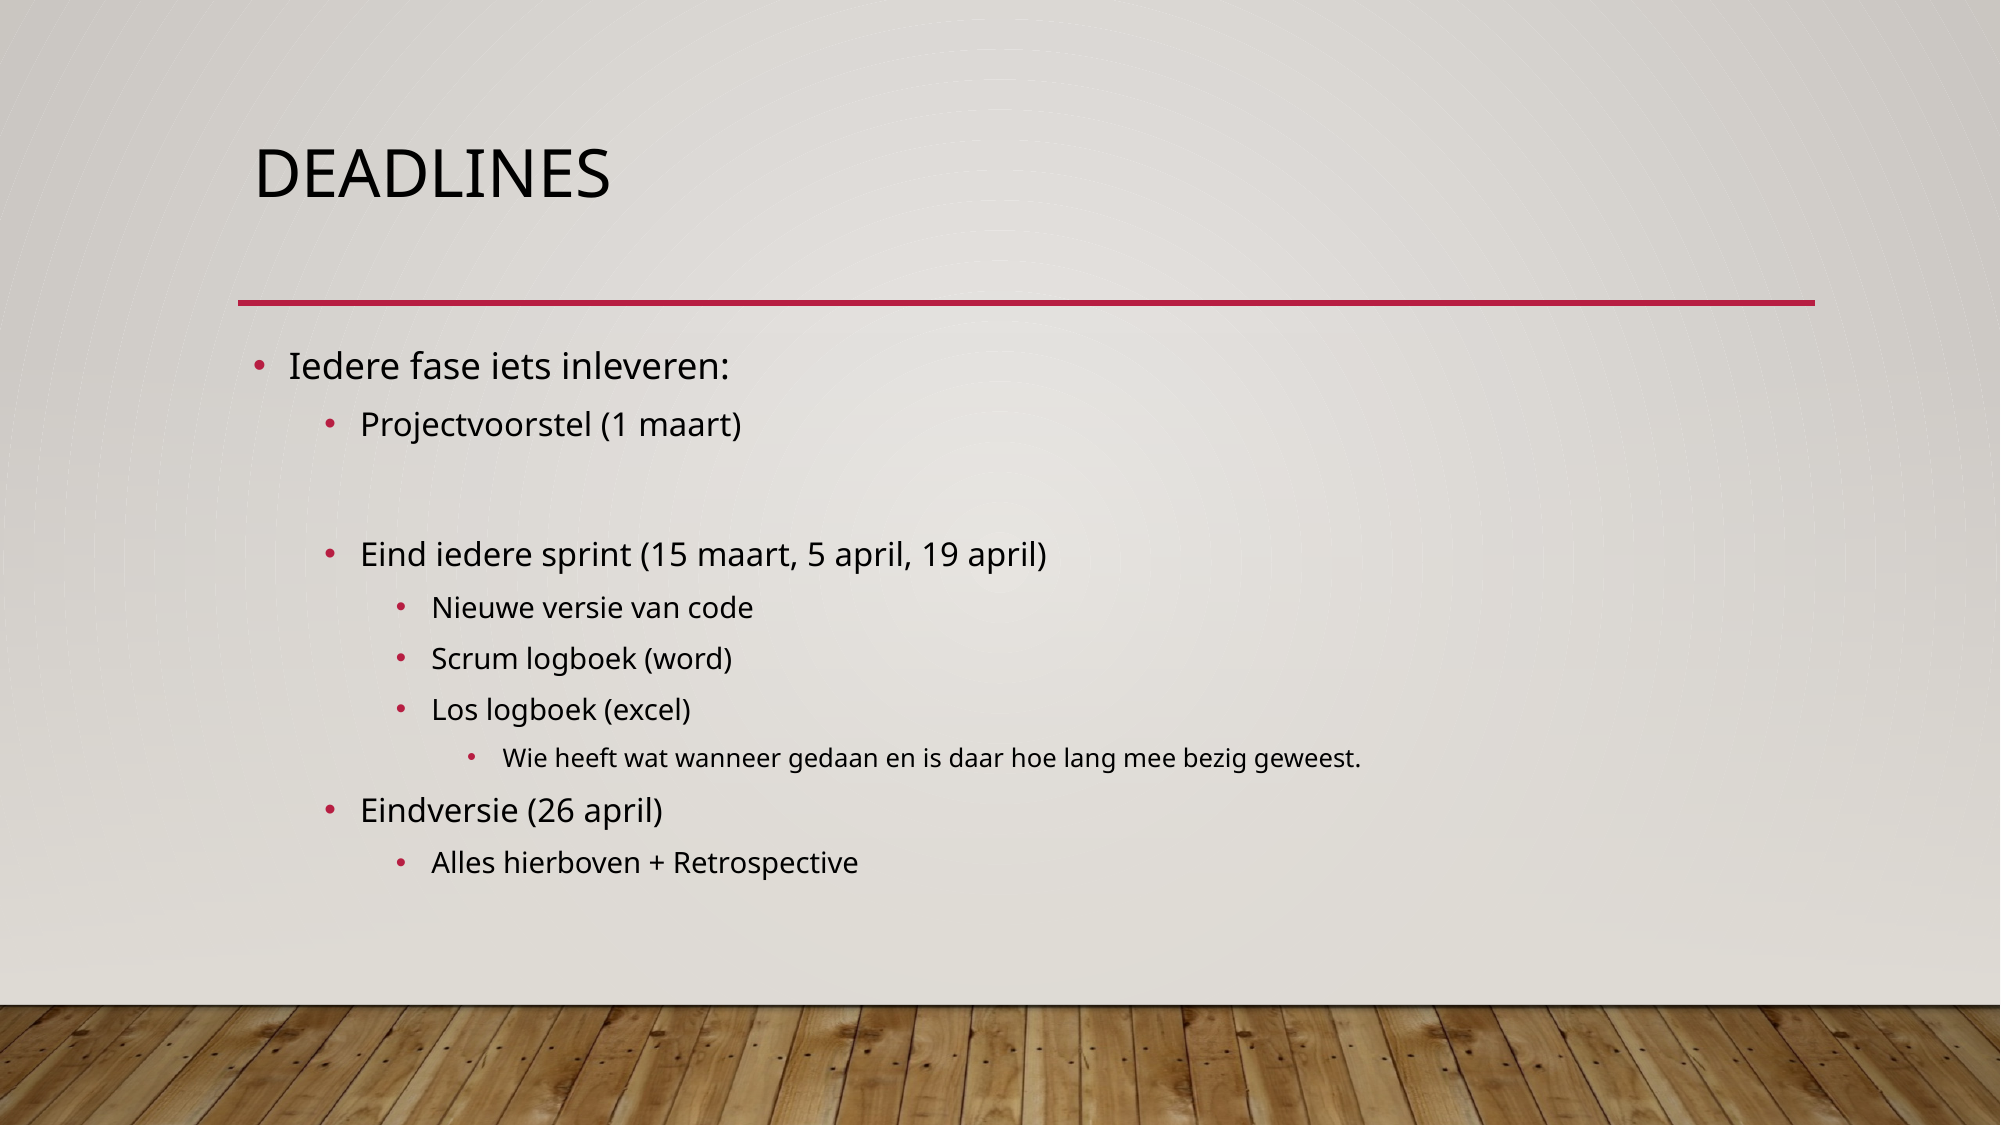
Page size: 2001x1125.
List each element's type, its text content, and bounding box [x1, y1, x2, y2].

list Iedere fase iets inleveren: Projectvoorstel (1 maart) Eind iedere sprint (15 maart, 5 april, 19 april) Nieuwe versie van code Scrum logboek (word) Los logboek (excel) Wie heeft wat wanneer gedaan en is daar hoe lang mee bezig geweest. Eindversie (26 april) Alles hierboven + Retrospective [238, 326, 1814, 893]
picture [0, 1005, 2000, 1125]
title Deadlines [238, 131, 1814, 305]
